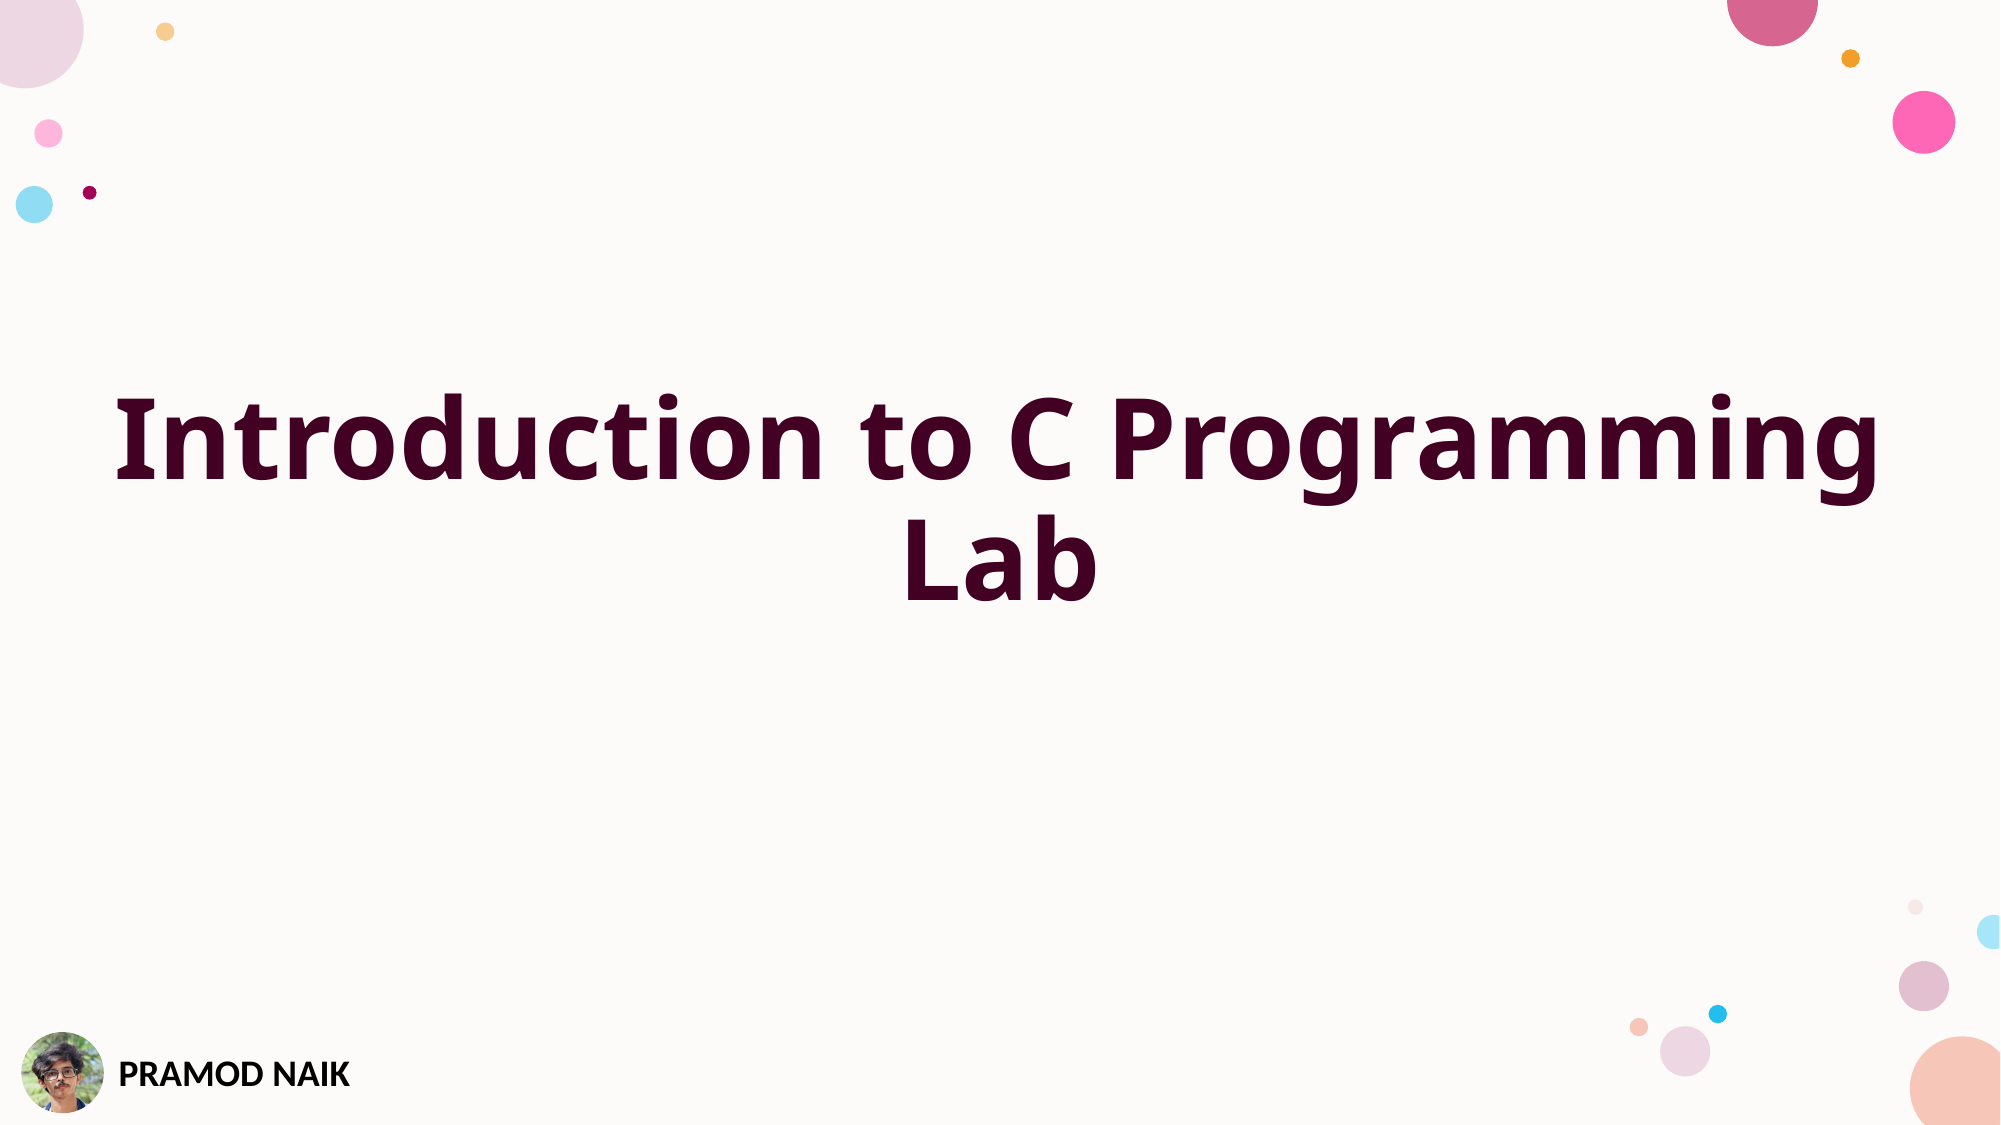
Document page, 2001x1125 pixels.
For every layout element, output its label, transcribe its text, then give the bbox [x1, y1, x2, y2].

list Introduction to C Programming Lab [58, 374, 1942, 751]
picture [21, 1031, 104, 1114]
